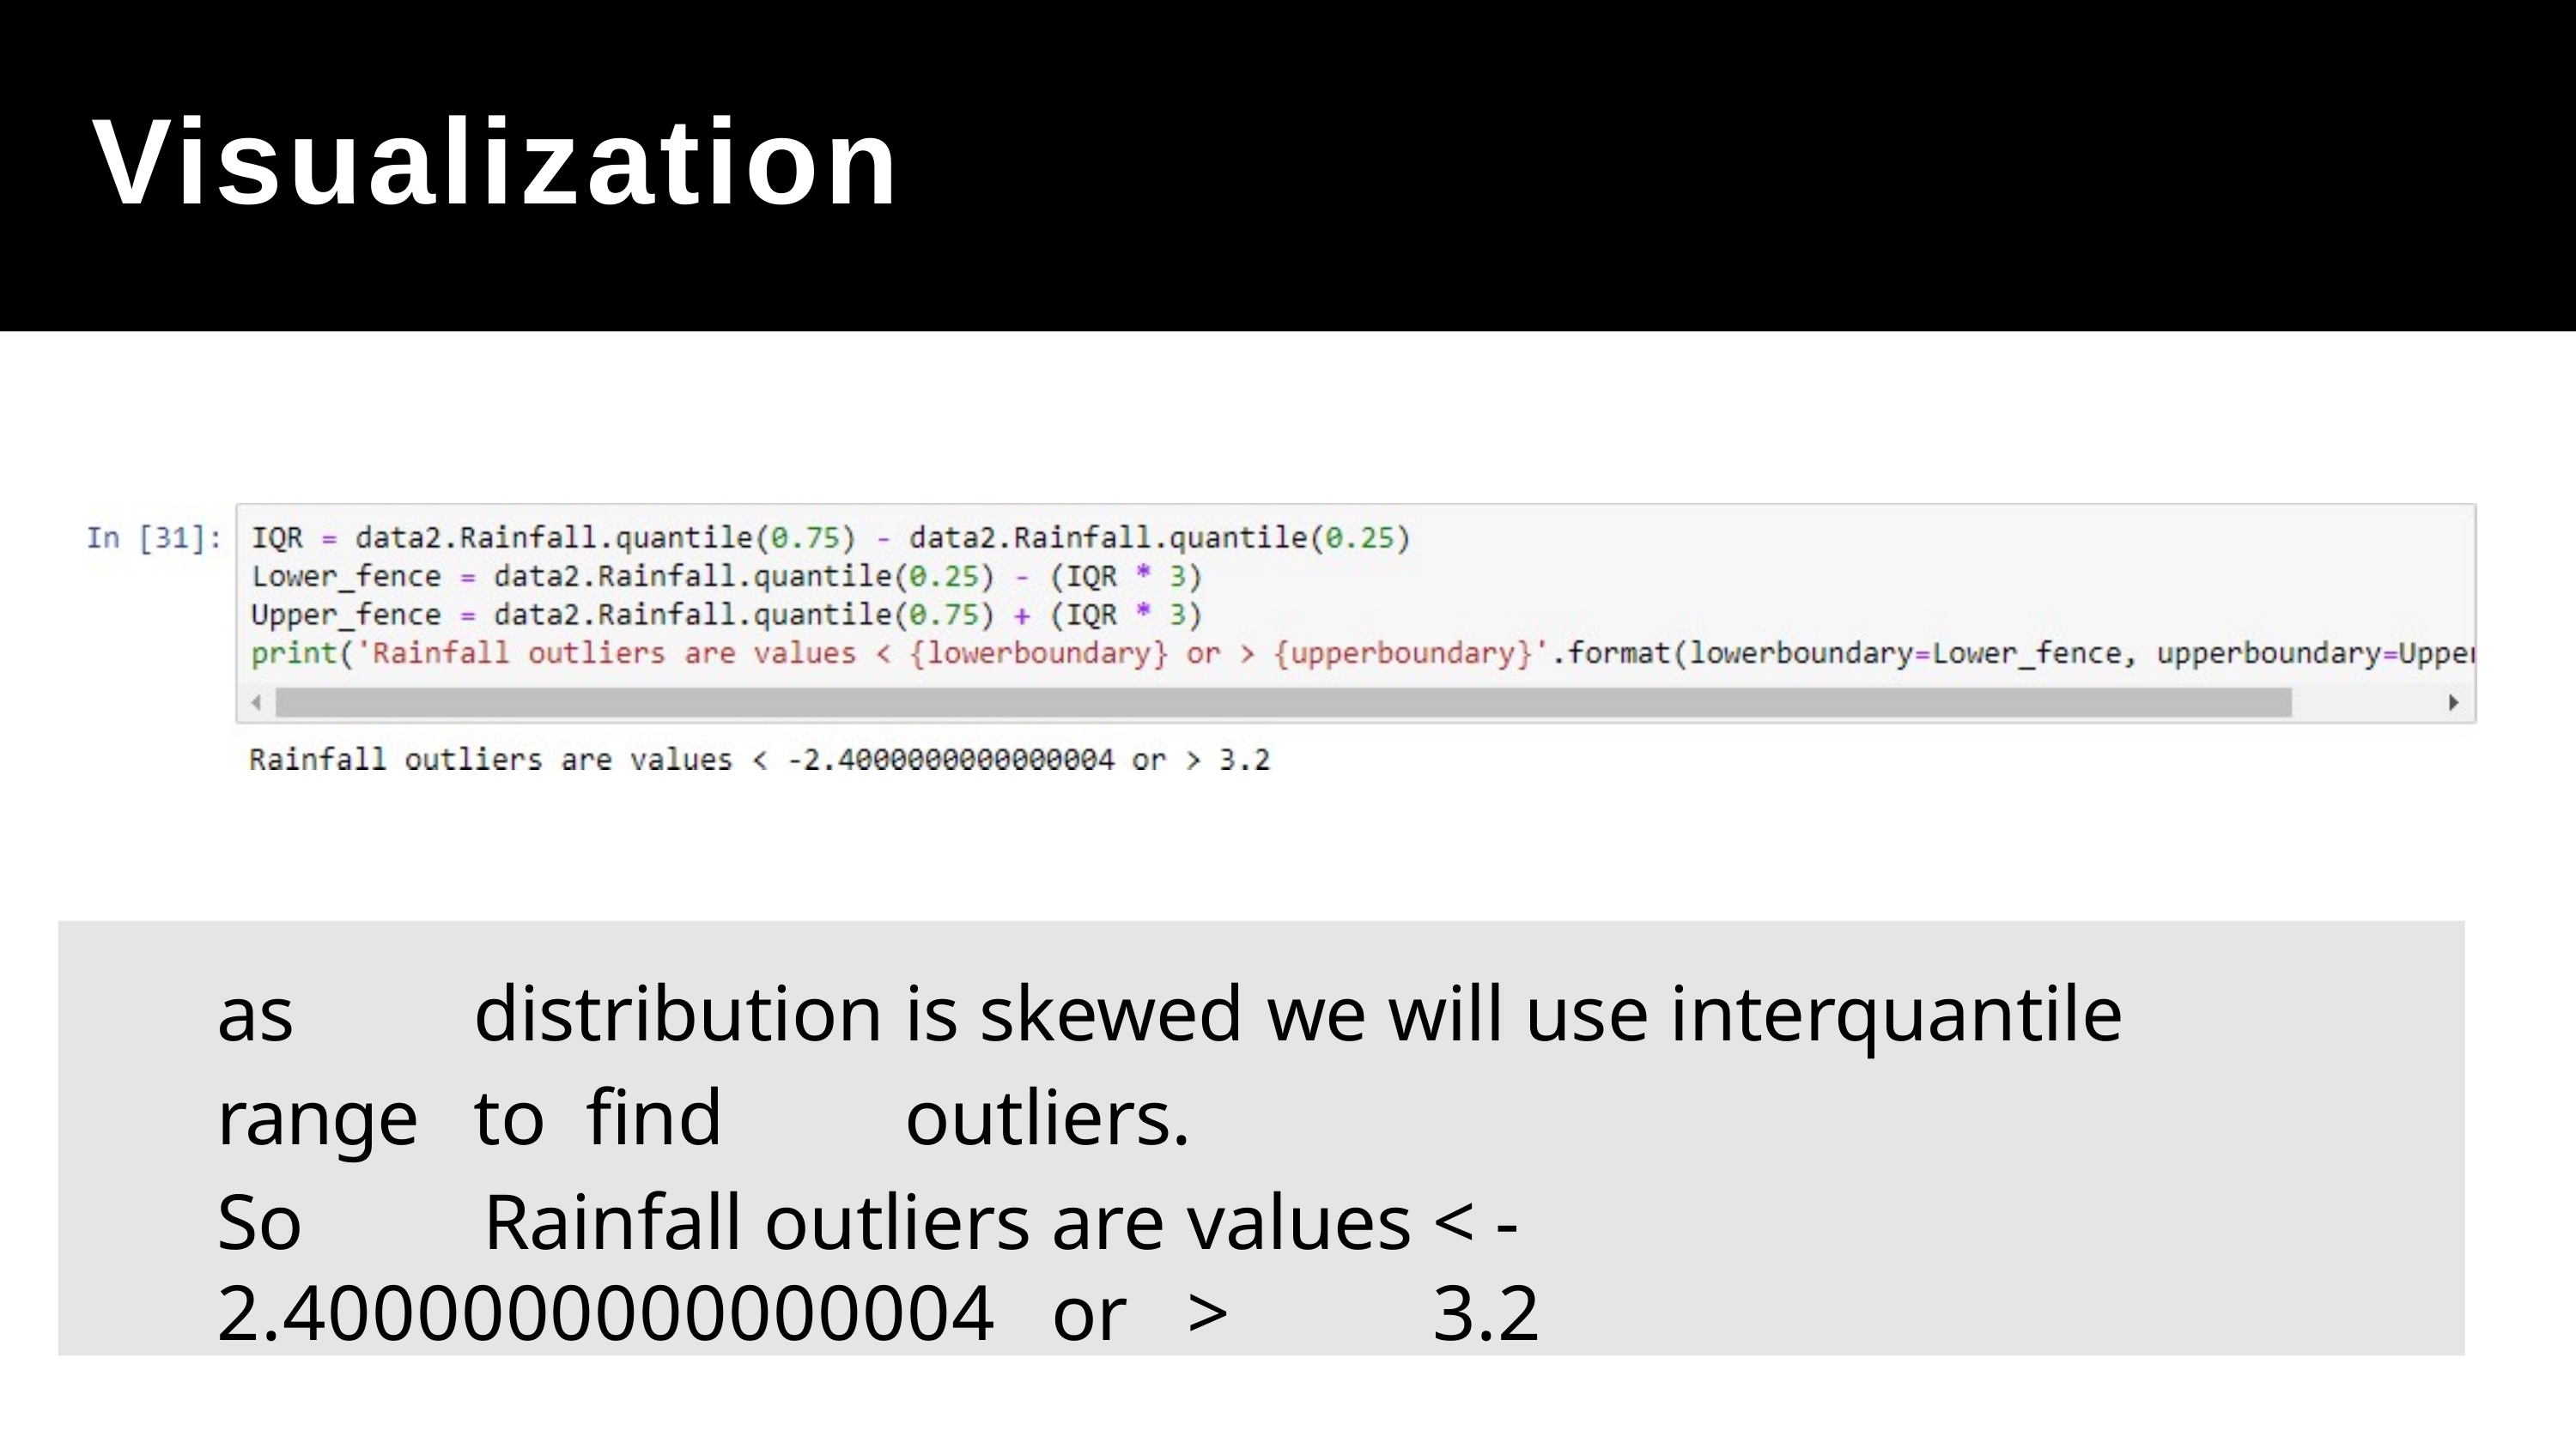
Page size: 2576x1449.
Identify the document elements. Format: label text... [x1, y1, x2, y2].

title Visualization [89, 80, 912, 324]
text_box [88, 503, 2477, 770]
text_box as distribution is skewed we will use interquantile range to find outliers. So Rainfall outliers are values < -2.4000000000000004 or > 3.2 [58, 920, 2465, 1356]
